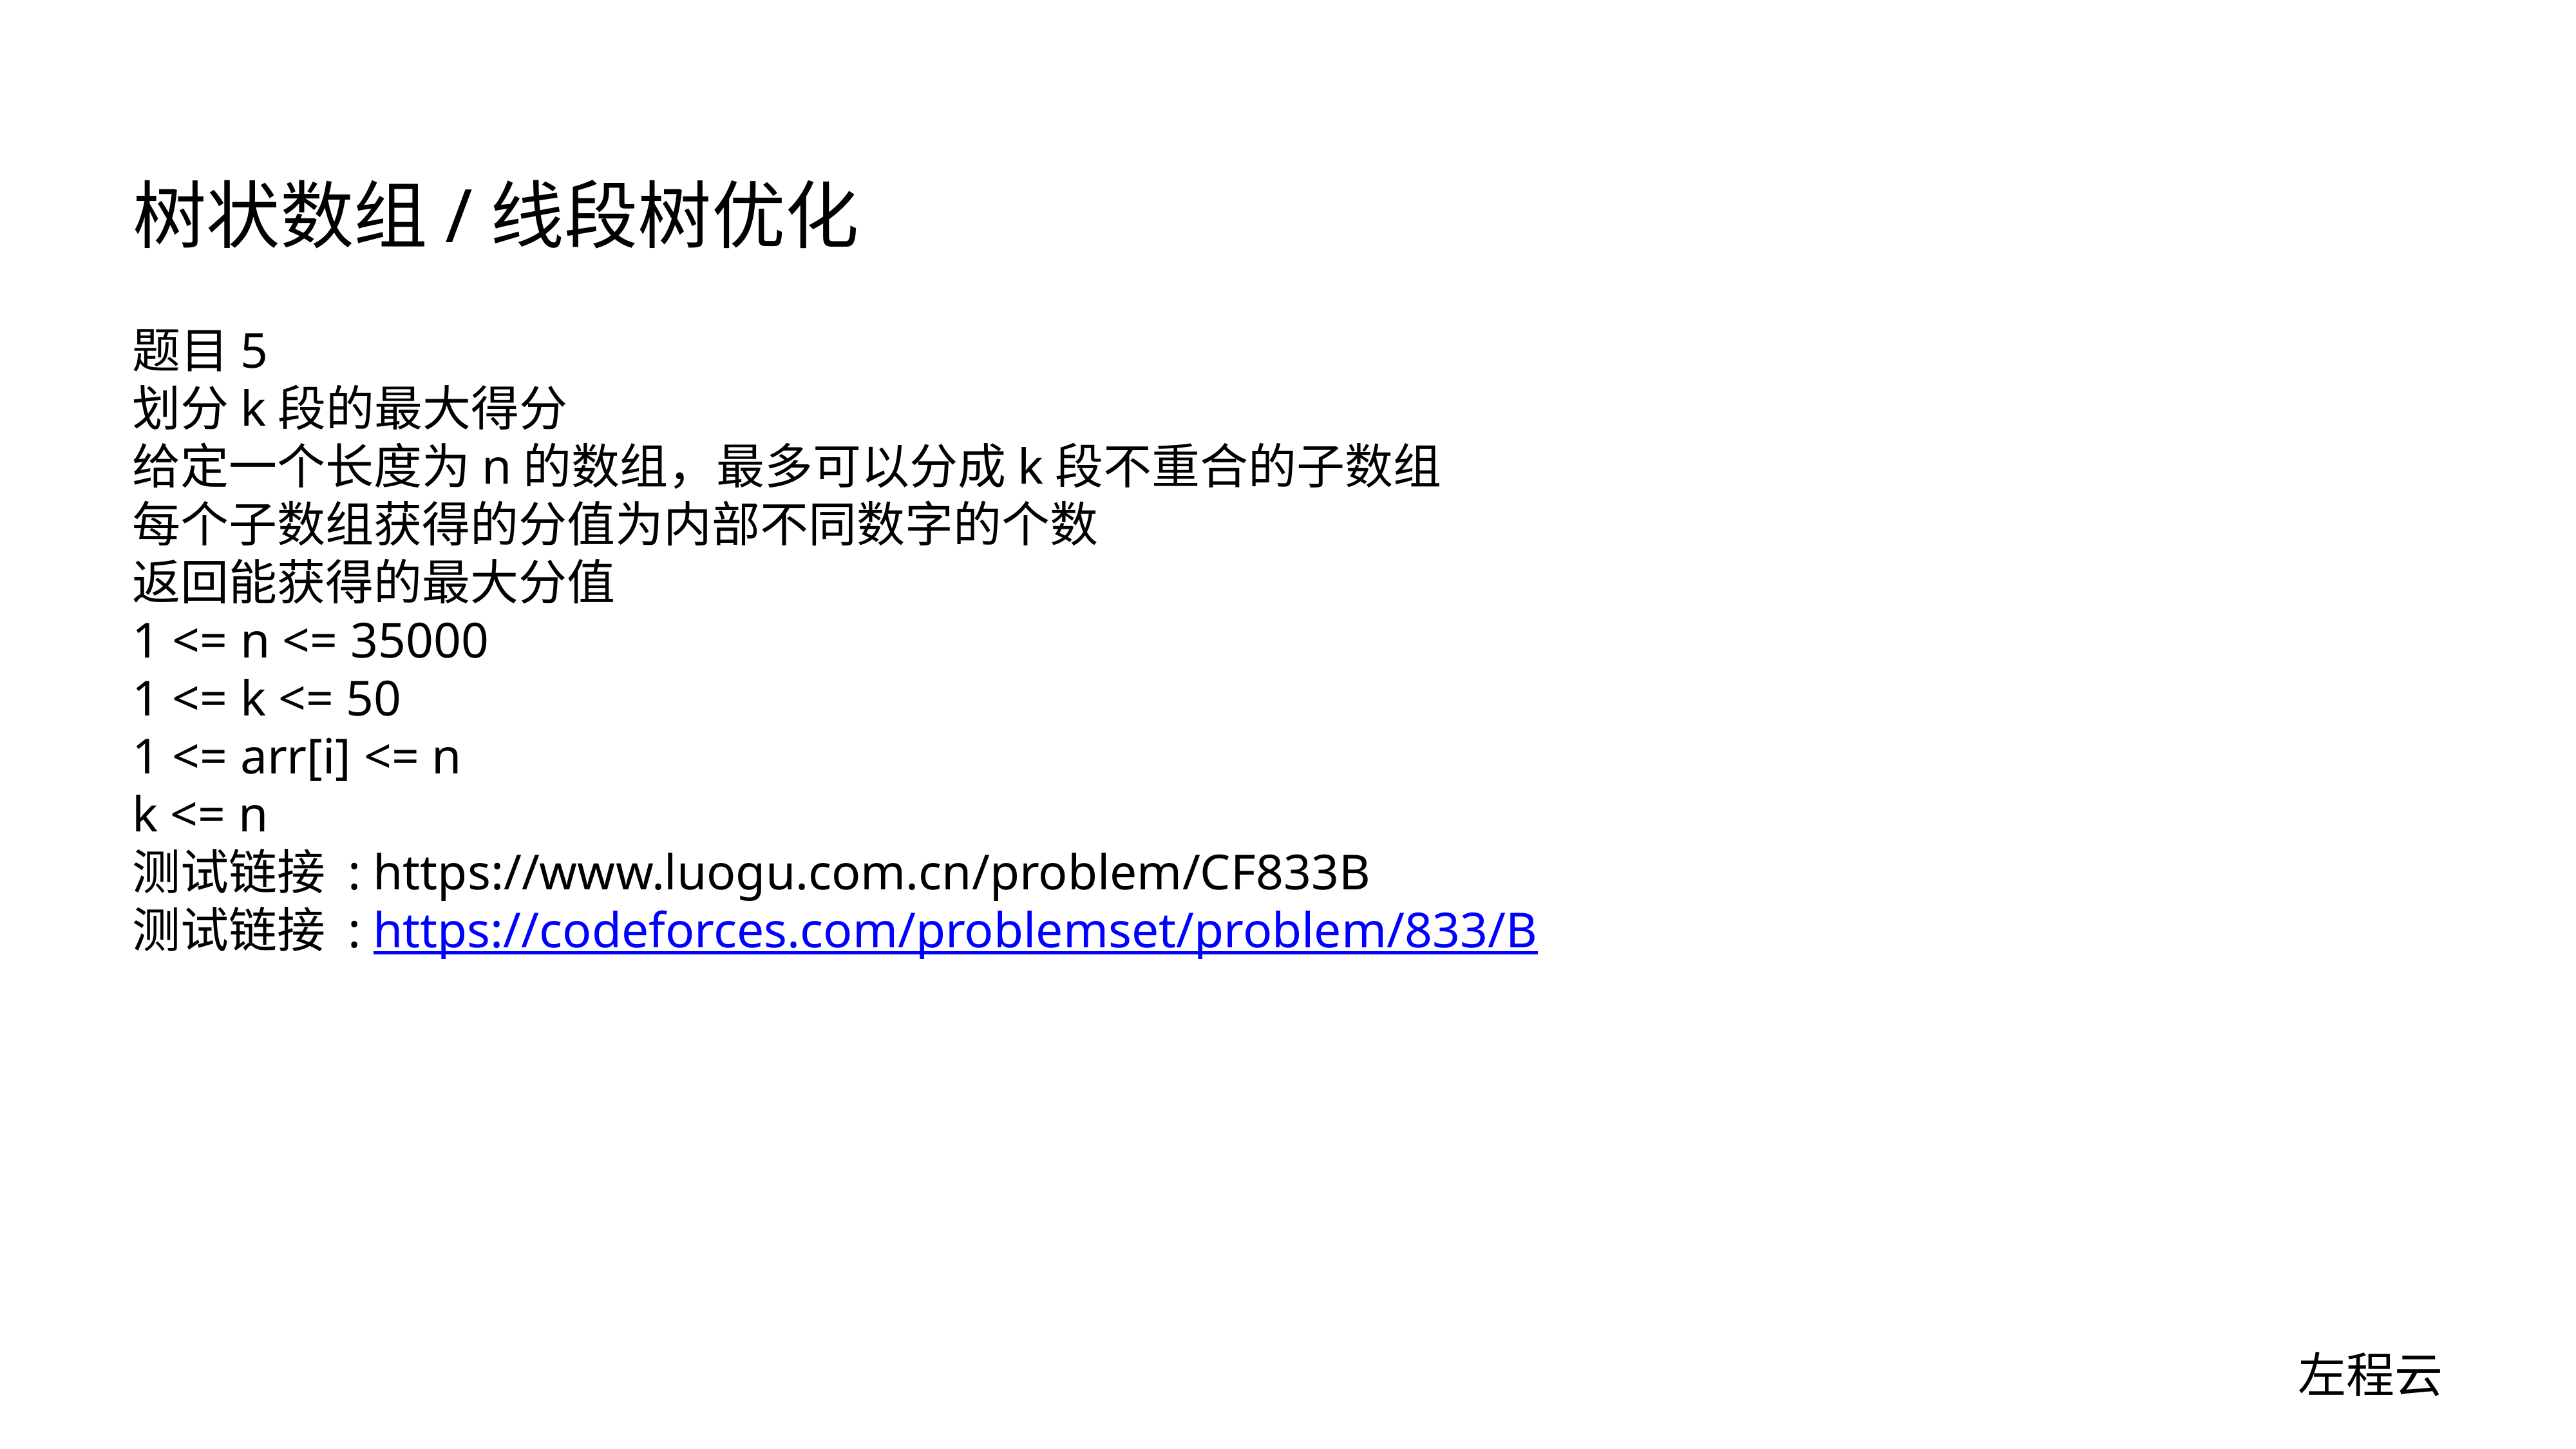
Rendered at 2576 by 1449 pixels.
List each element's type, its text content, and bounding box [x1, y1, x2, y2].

text_box 左程云 [127, 1339, 2449, 1408]
title 树状数组/线段树优化 [127, 48, 2449, 263]
text_box 题目5 划分k段的最大得分 给定一个长度为n的数组，最多可以分成k段不重合的子数组 每个子数组获得的分值为内部不同数字的个数 返回能获得的最大分值 1 <= n <= 35000 1 <= k <= 50 1 <= arr[i] <= n k <= n 测试链接 : https://www.luogu.com.cn/problem/CF833B 测试链接 : https://codeforces.com/problemset/problem/833/B [127, 314, 2449, 1304]
